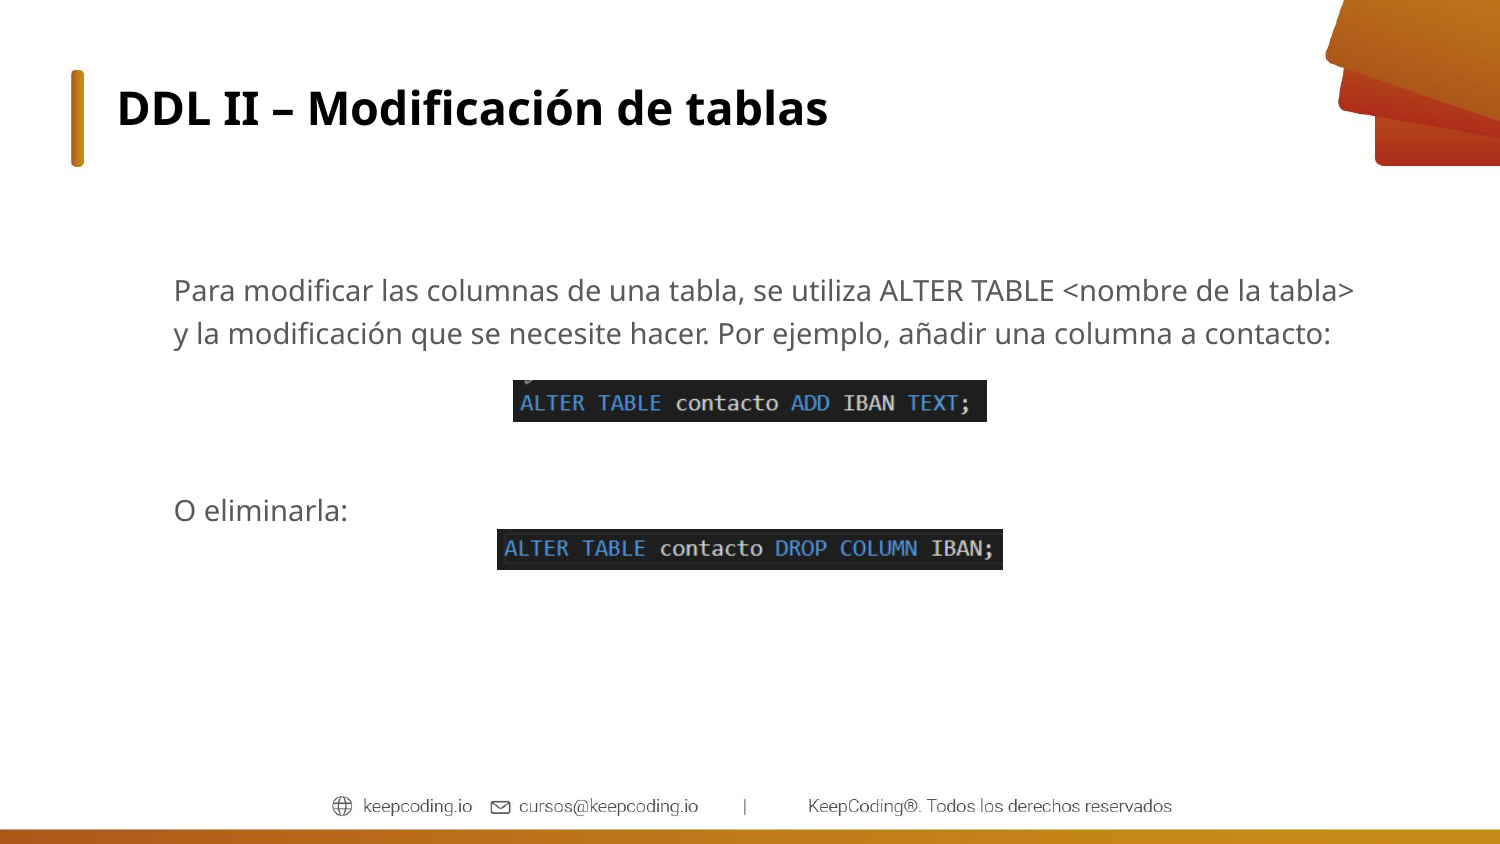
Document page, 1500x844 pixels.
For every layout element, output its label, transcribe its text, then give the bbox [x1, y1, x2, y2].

picture [0, 0, 1500, 844]
title DDL II – Modificación de tablas [101, 60, 1165, 155]
list Para modificar las columnas de una tabla, se utiliza ALTER TABLE <nombre de la tabla> y la modificación que se necesite hacer. Por ejemplo, añadir una columna a contacto: O eliminarla: [83, 252, 1376, 754]
